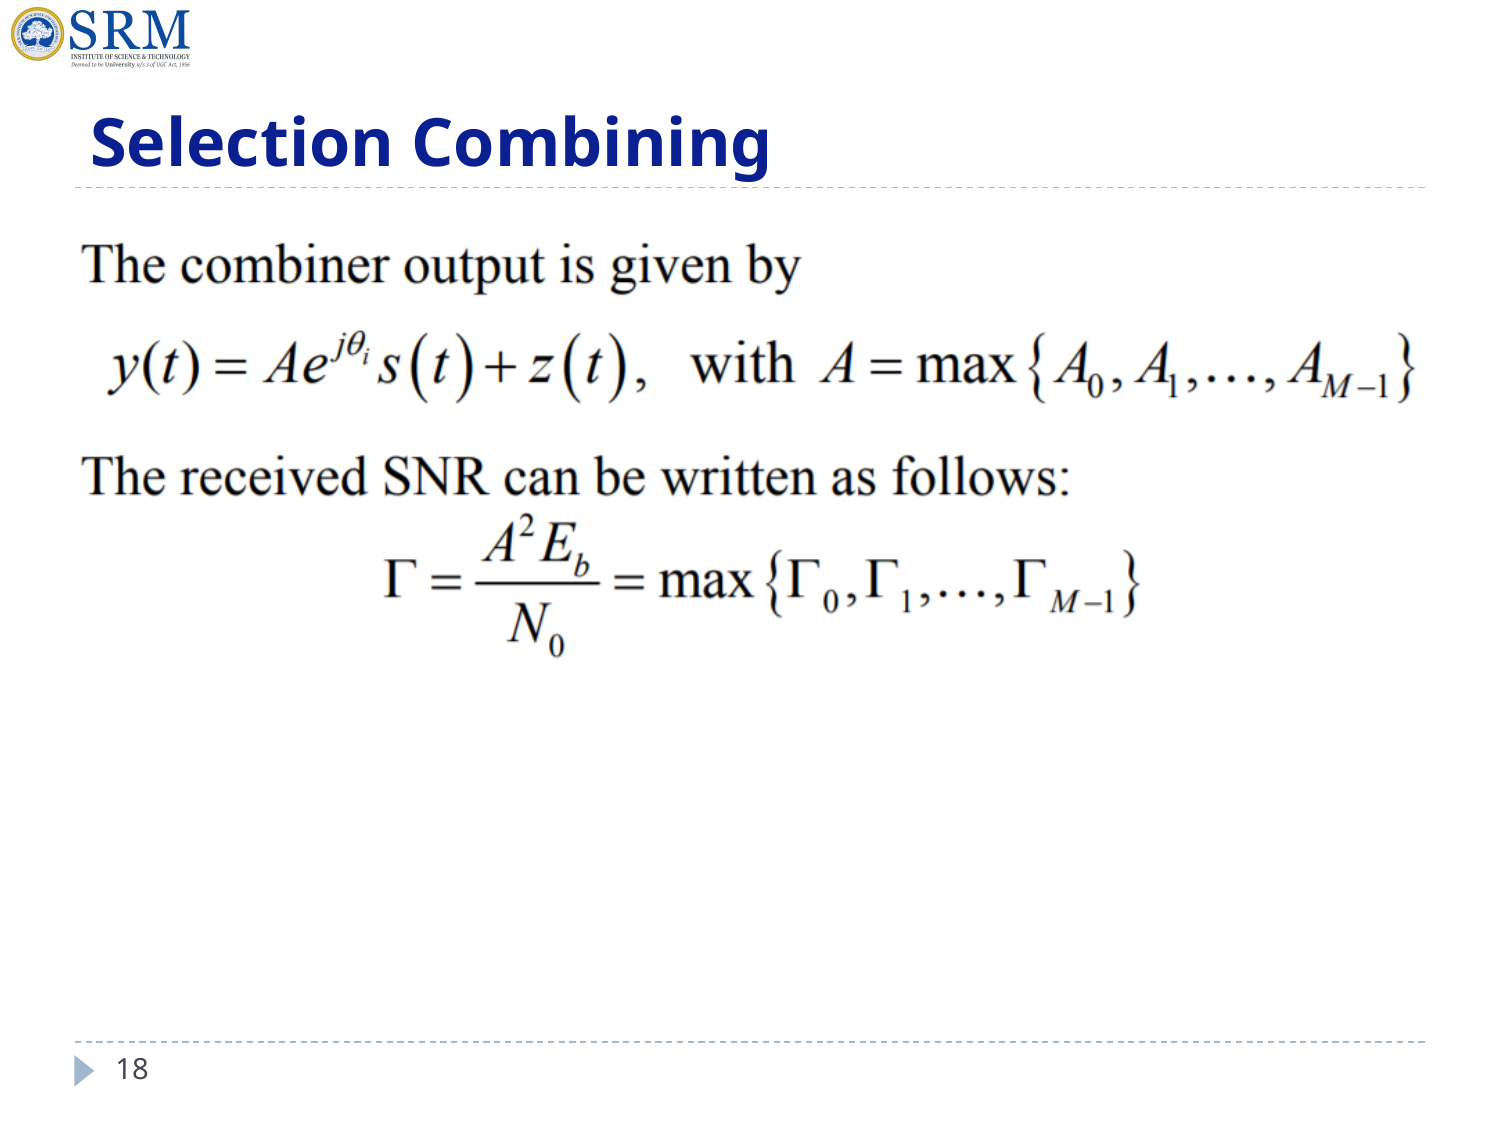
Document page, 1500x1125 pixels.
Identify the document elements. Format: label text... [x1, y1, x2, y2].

slide_number ‹#› [100, 1042, 426, 1103]
picture [11, 6, 190, 68]
picture [77, 220, 1429, 669]
title Selection Combining [75, 24, 1425, 188]
